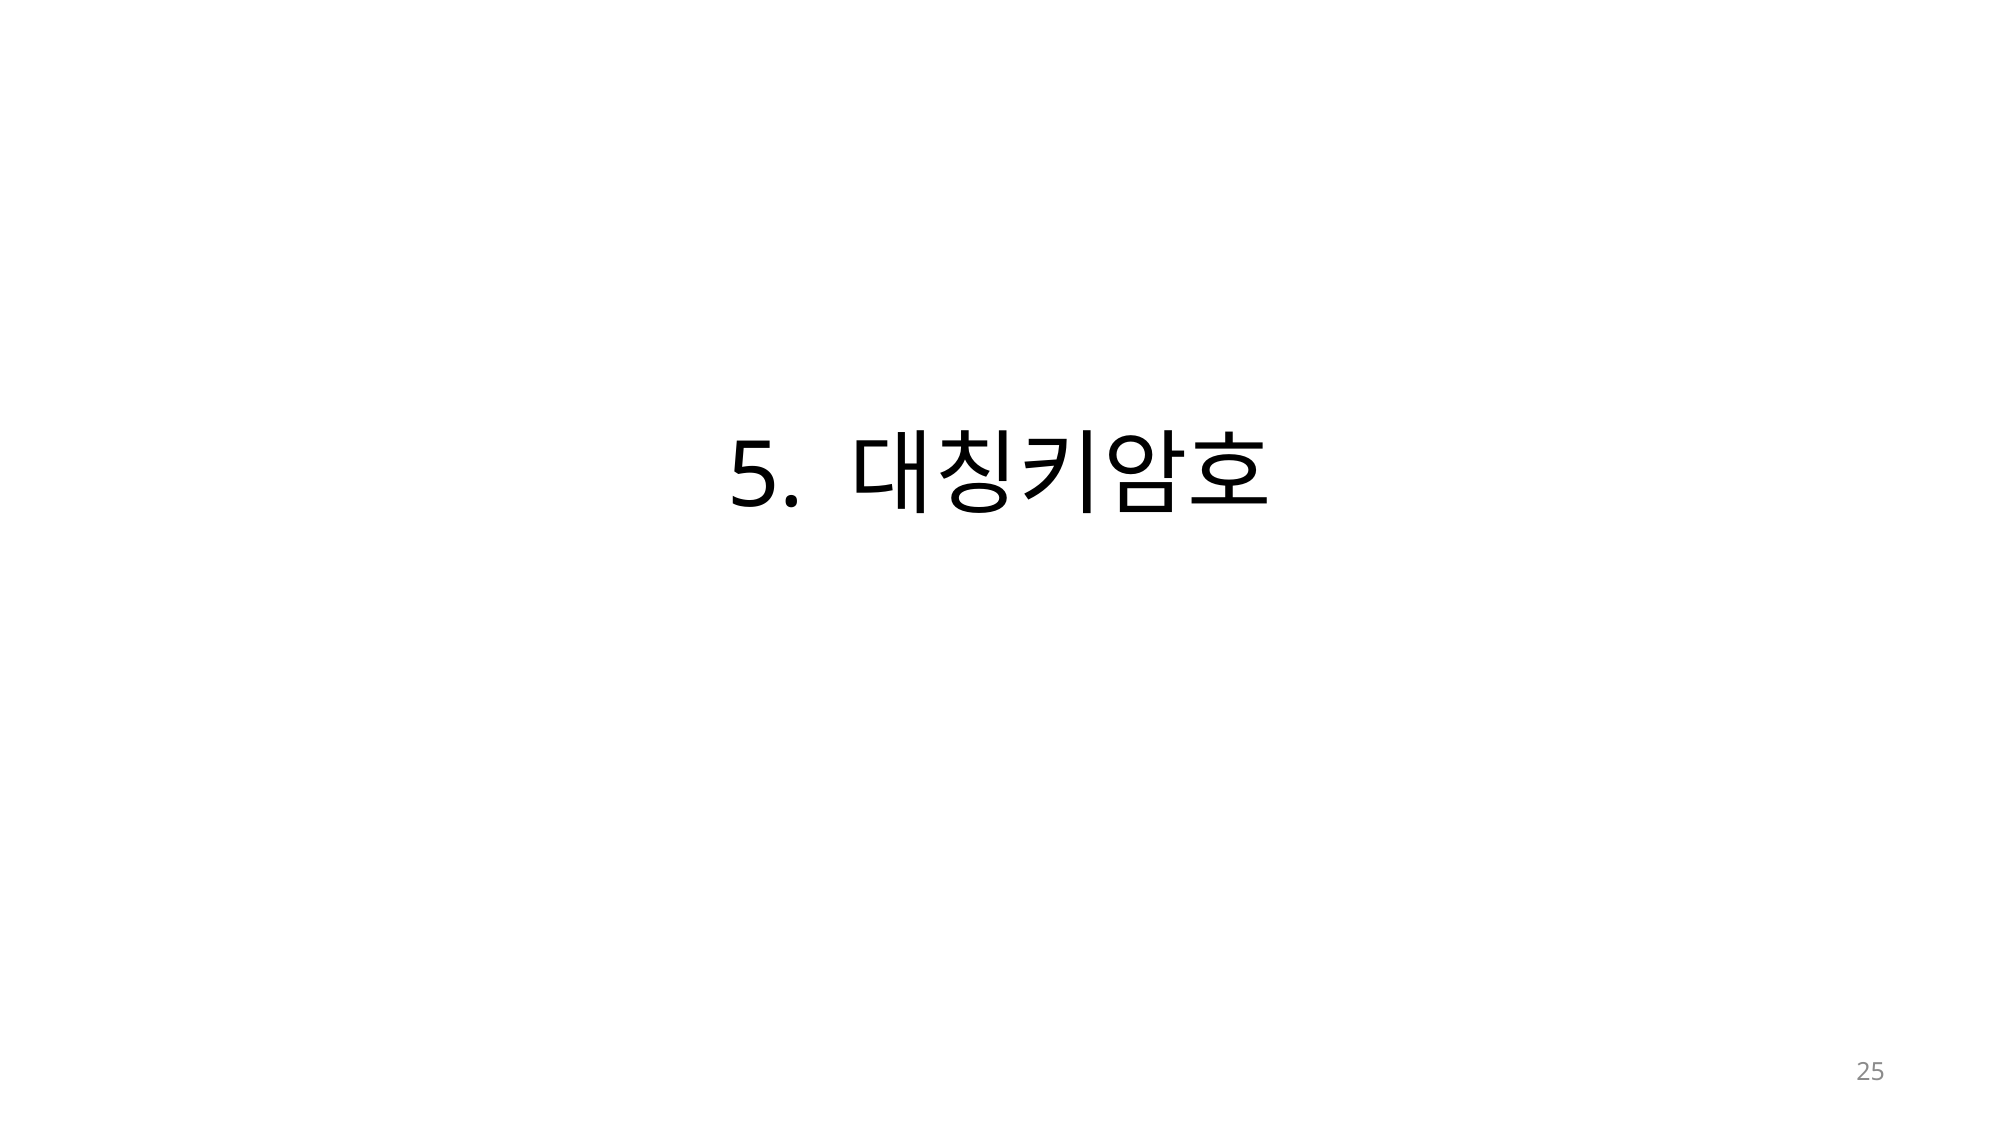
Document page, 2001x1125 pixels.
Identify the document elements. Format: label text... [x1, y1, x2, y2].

slide_number 25 [1433, 1042, 1900, 1103]
title 5. 대칭키암호 [150, 349, 1850, 591]
